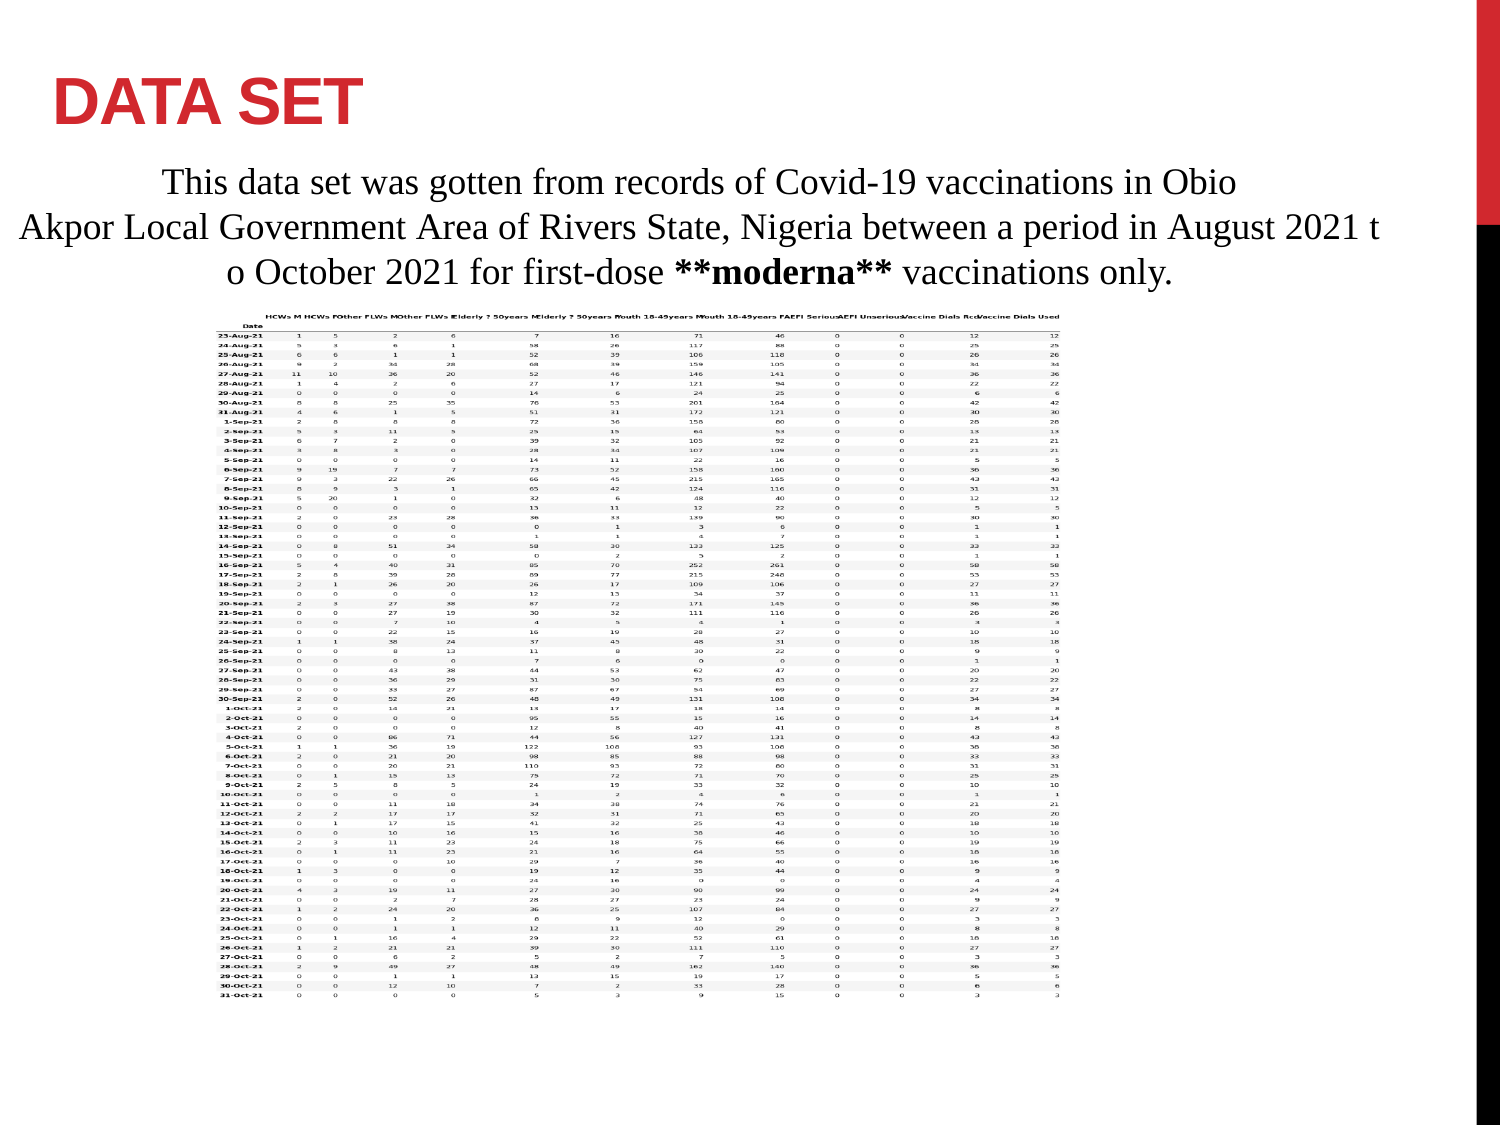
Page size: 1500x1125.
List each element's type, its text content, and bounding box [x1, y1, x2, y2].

text_box Data set [37, 50, 988, 149]
picture [211, 311, 1064, 1001]
text_box This data set was gotten from records of Covid-19 vaccinations in Obio Akpor Local Government Area of Rivers State, Nigeria between a period in August 2021 to October 2021 for first-dose **moderna** vaccinations only. [0, 149, 1400, 288]
